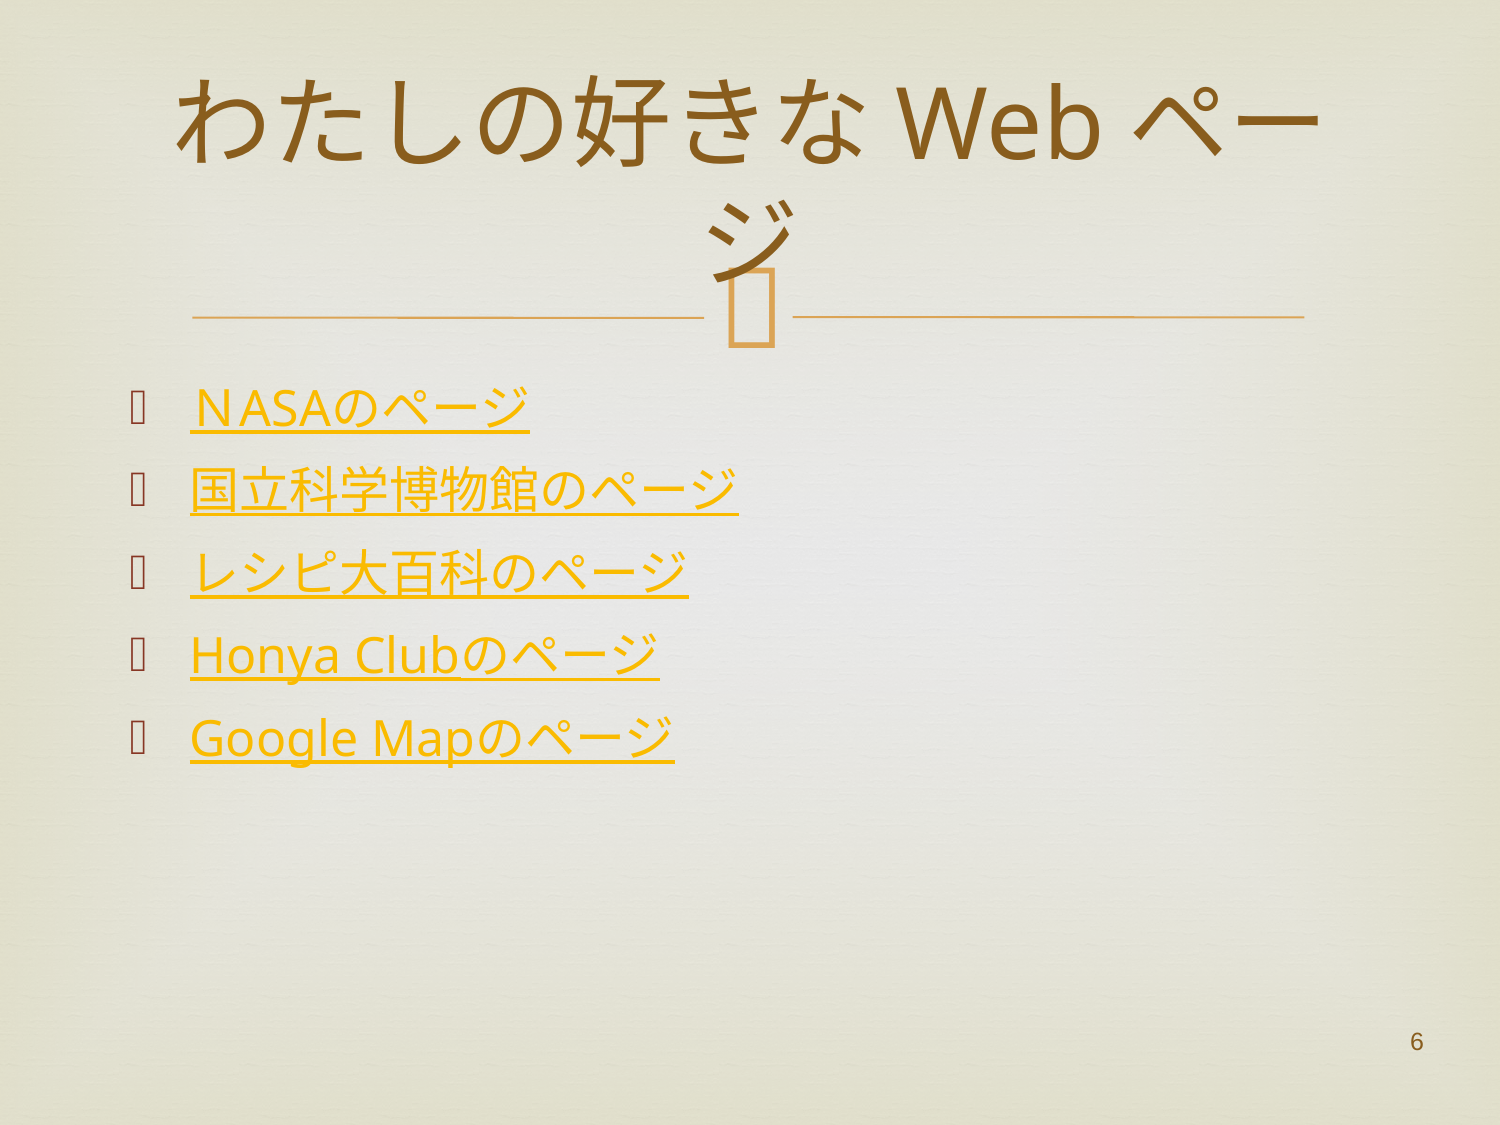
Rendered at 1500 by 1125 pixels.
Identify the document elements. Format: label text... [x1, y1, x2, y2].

list ＮASAのページ 国立科学博物館のページ レシピ大百科のページ Honya Clubのページ Google Mapのページ [114, 368, 1386, 1005]
title わたしの好きなWebページ [112, 93, 1386, 267]
slide_number 6 [1089, 1010, 1440, 1071]
